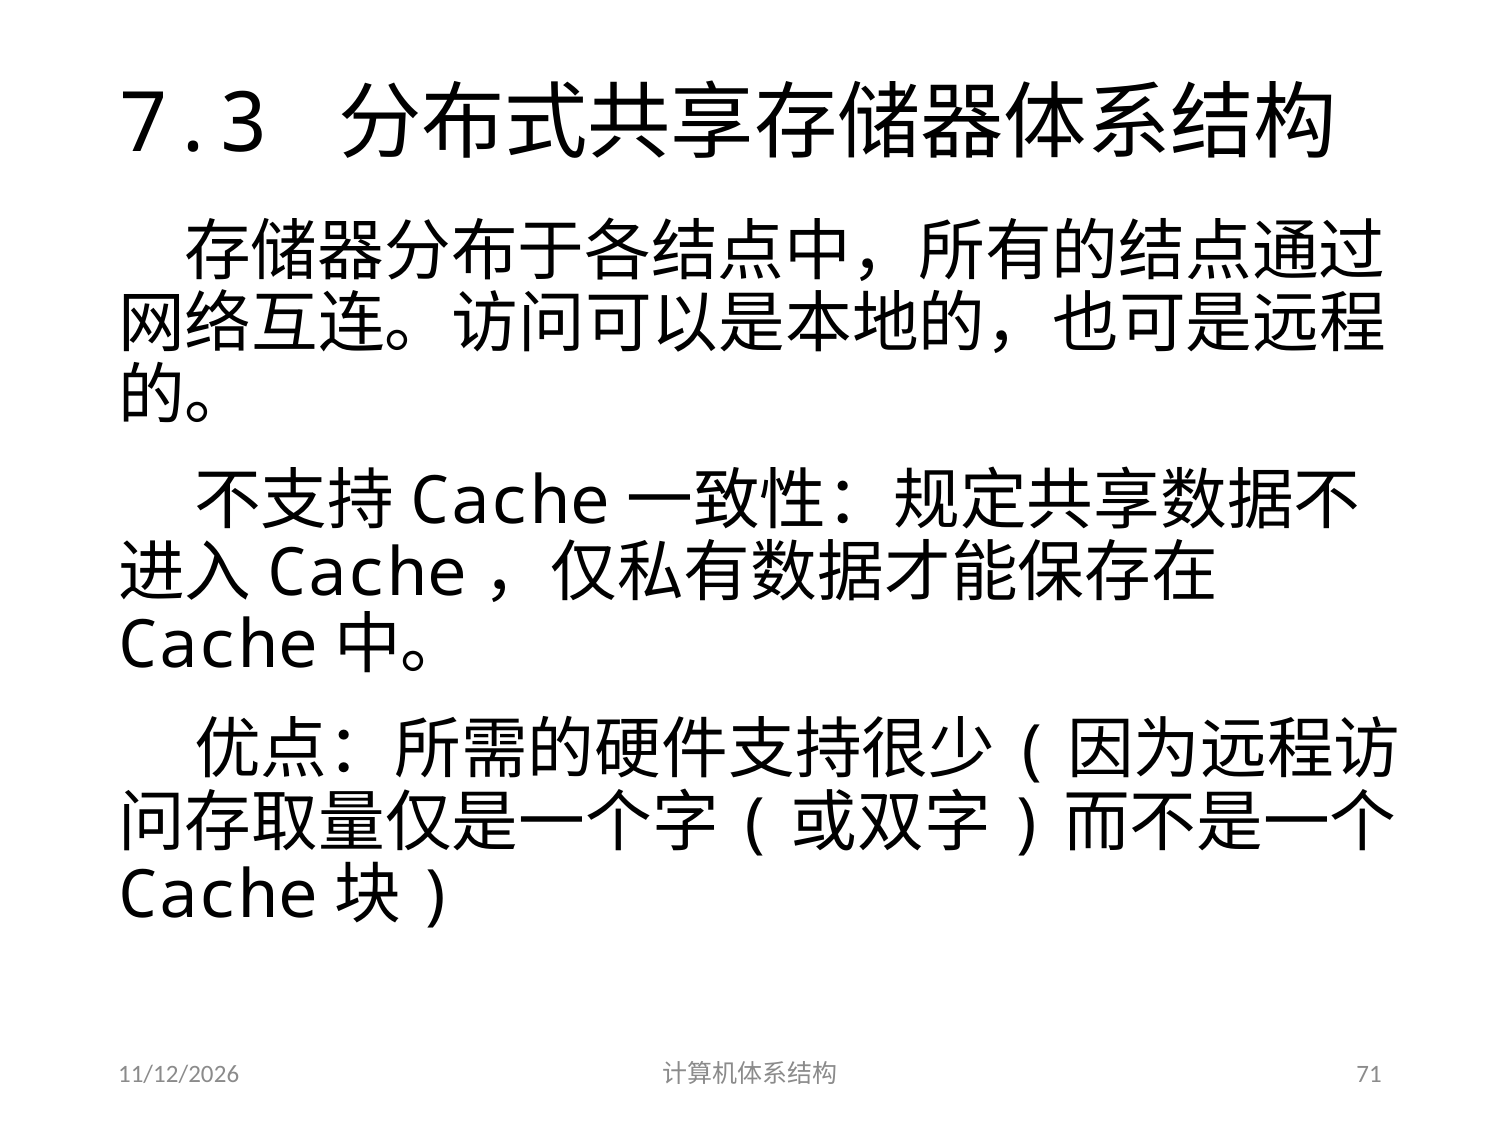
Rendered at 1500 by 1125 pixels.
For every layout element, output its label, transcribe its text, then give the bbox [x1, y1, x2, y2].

title 7.3 分布式共享存储器体系结构 [103, 59, 1397, 190]
footer 计算机体系结构 [496, 1042, 1004, 1103]
list 存储器分布于各结点中，所有的结点通过网络互连。访问可以是本地的，也可是远程的。 不支持Cache一致性：规定共享数据不进入Cache，仅私有数据才能保存在Cache中。 优点：所需的硬件支持很少(因为远程访问存取量仅是一个字(或双字)而不是一个Cache块) [103, 208, 1417, 1014]
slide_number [103, 1042, 441, 1103]
slide_number 71 [1059, 1042, 1397, 1103]
